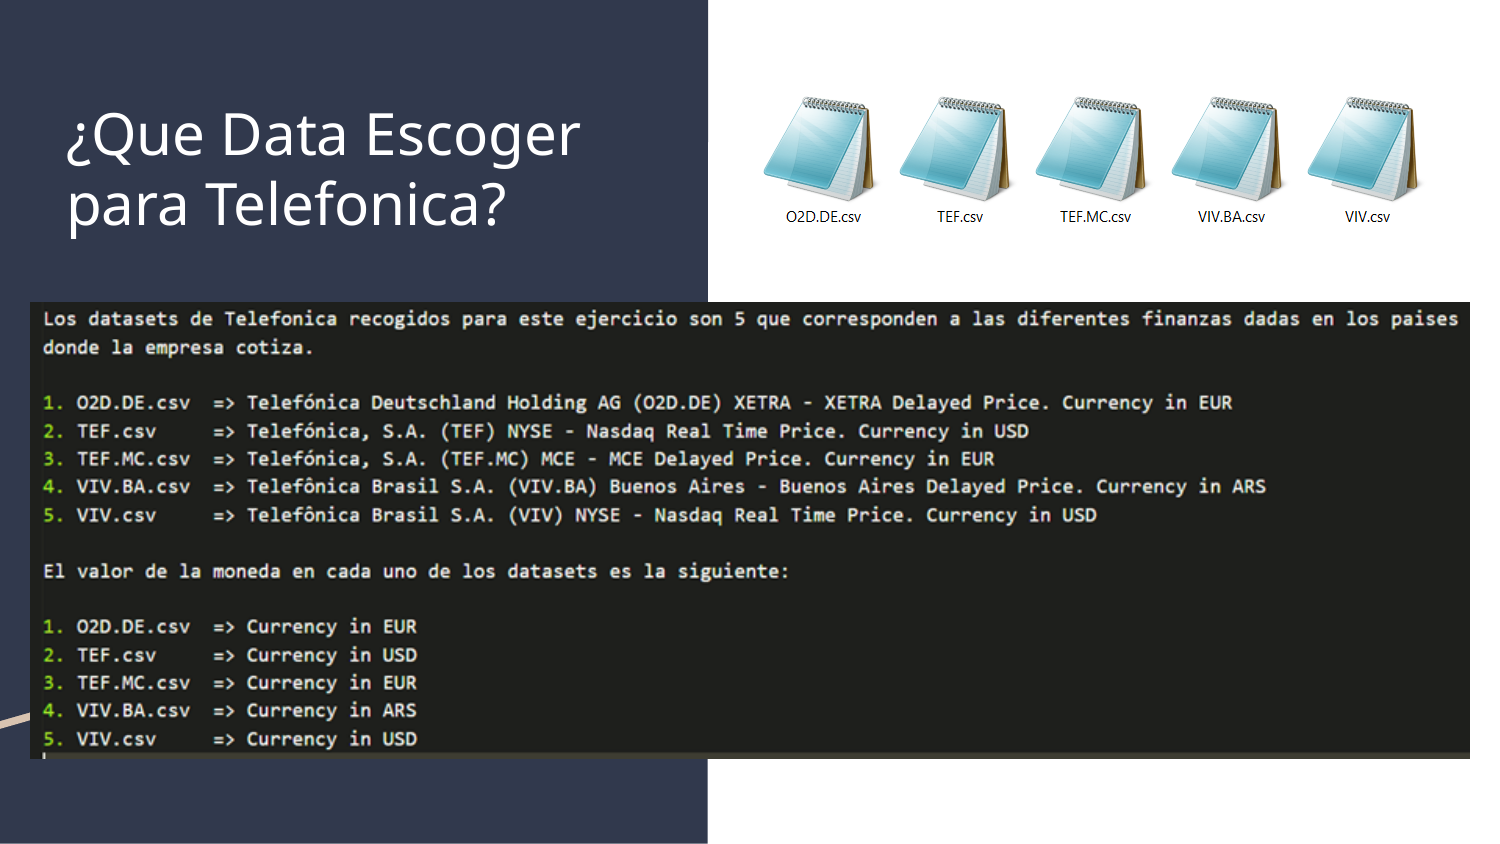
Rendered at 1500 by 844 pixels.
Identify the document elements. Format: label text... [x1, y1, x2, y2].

picture [30, 302, 1470, 759]
picture [749, 81, 1446, 238]
title ¿Que Data Escoger para Telefonica? [51, 82, 660, 253]
